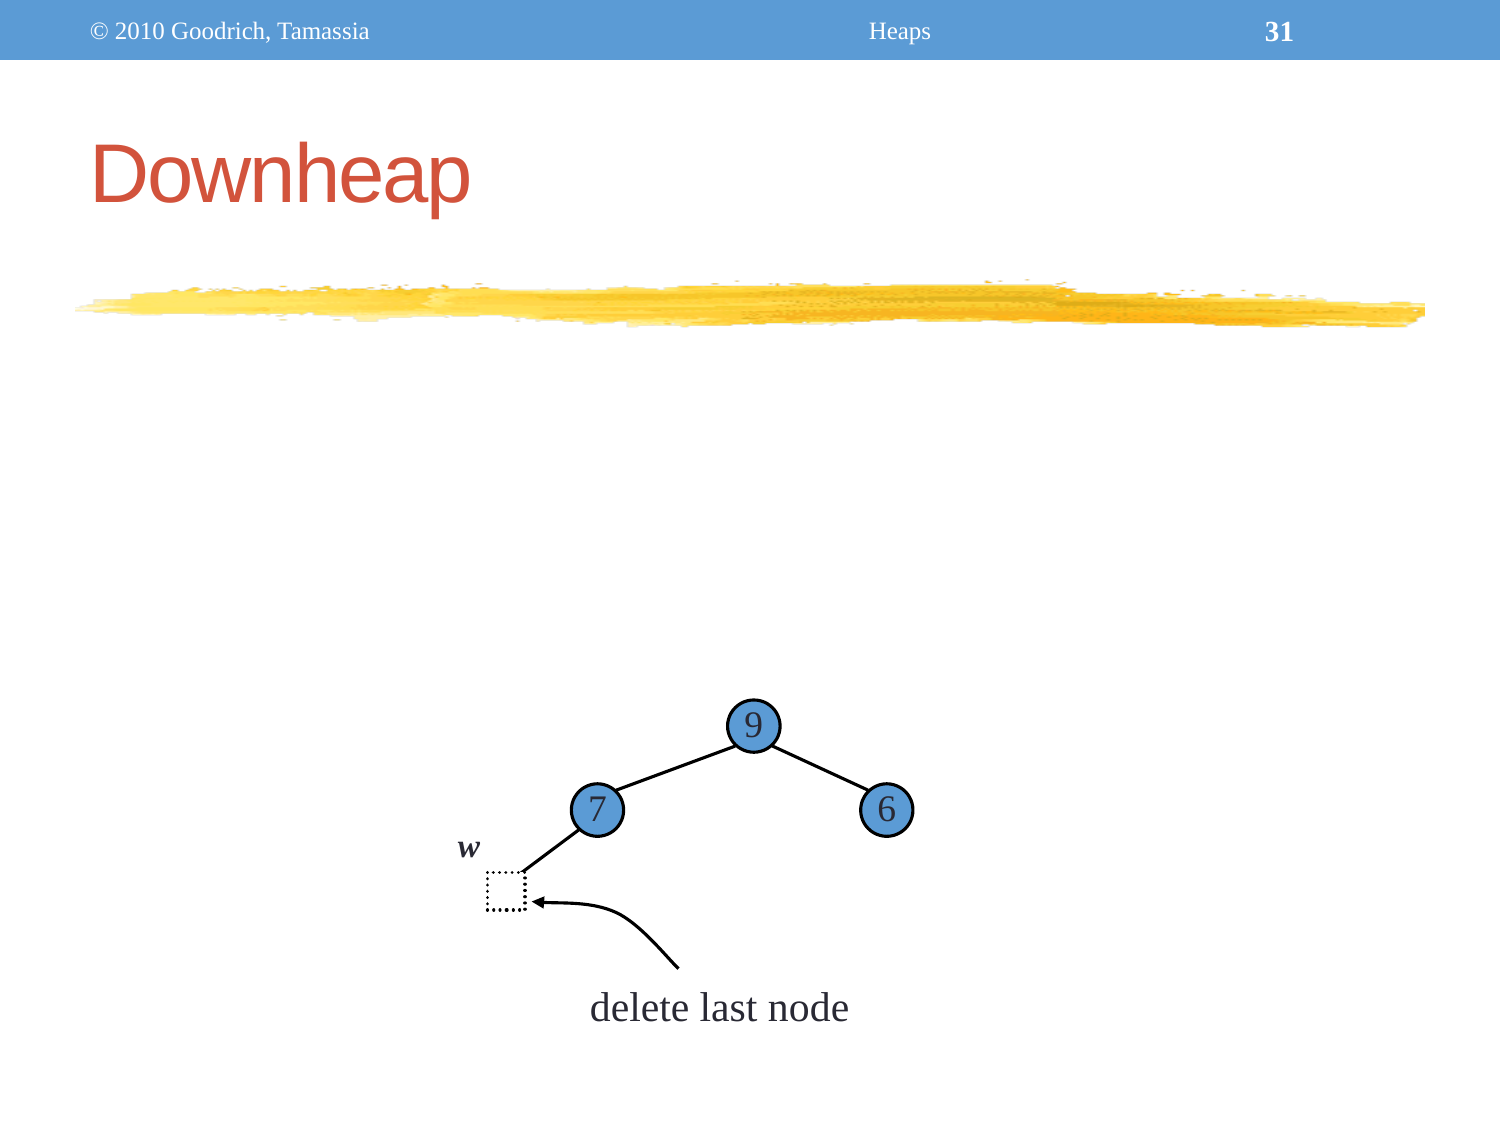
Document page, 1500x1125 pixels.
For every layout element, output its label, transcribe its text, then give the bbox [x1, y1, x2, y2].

text_box delete last node [574, 972, 865, 1038]
text_box [531, 896, 679, 969]
text_box 7 [571, 783, 624, 837]
text_box [487, 872, 526, 911]
text_box 9 [727, 699, 781, 753]
text_box Heaps [562, 3, 1238, 57]
text_box w [443, 817, 496, 872]
text_box 1 [1249, 3, 1425, 57]
text_box 6 [860, 783, 913, 837]
text_box © 2010 Goodrich, Tamassia [74, 3, 550, 57]
text_box Downheap [75, 87, 1425, 250]
picture [75, 274, 1425, 338]
